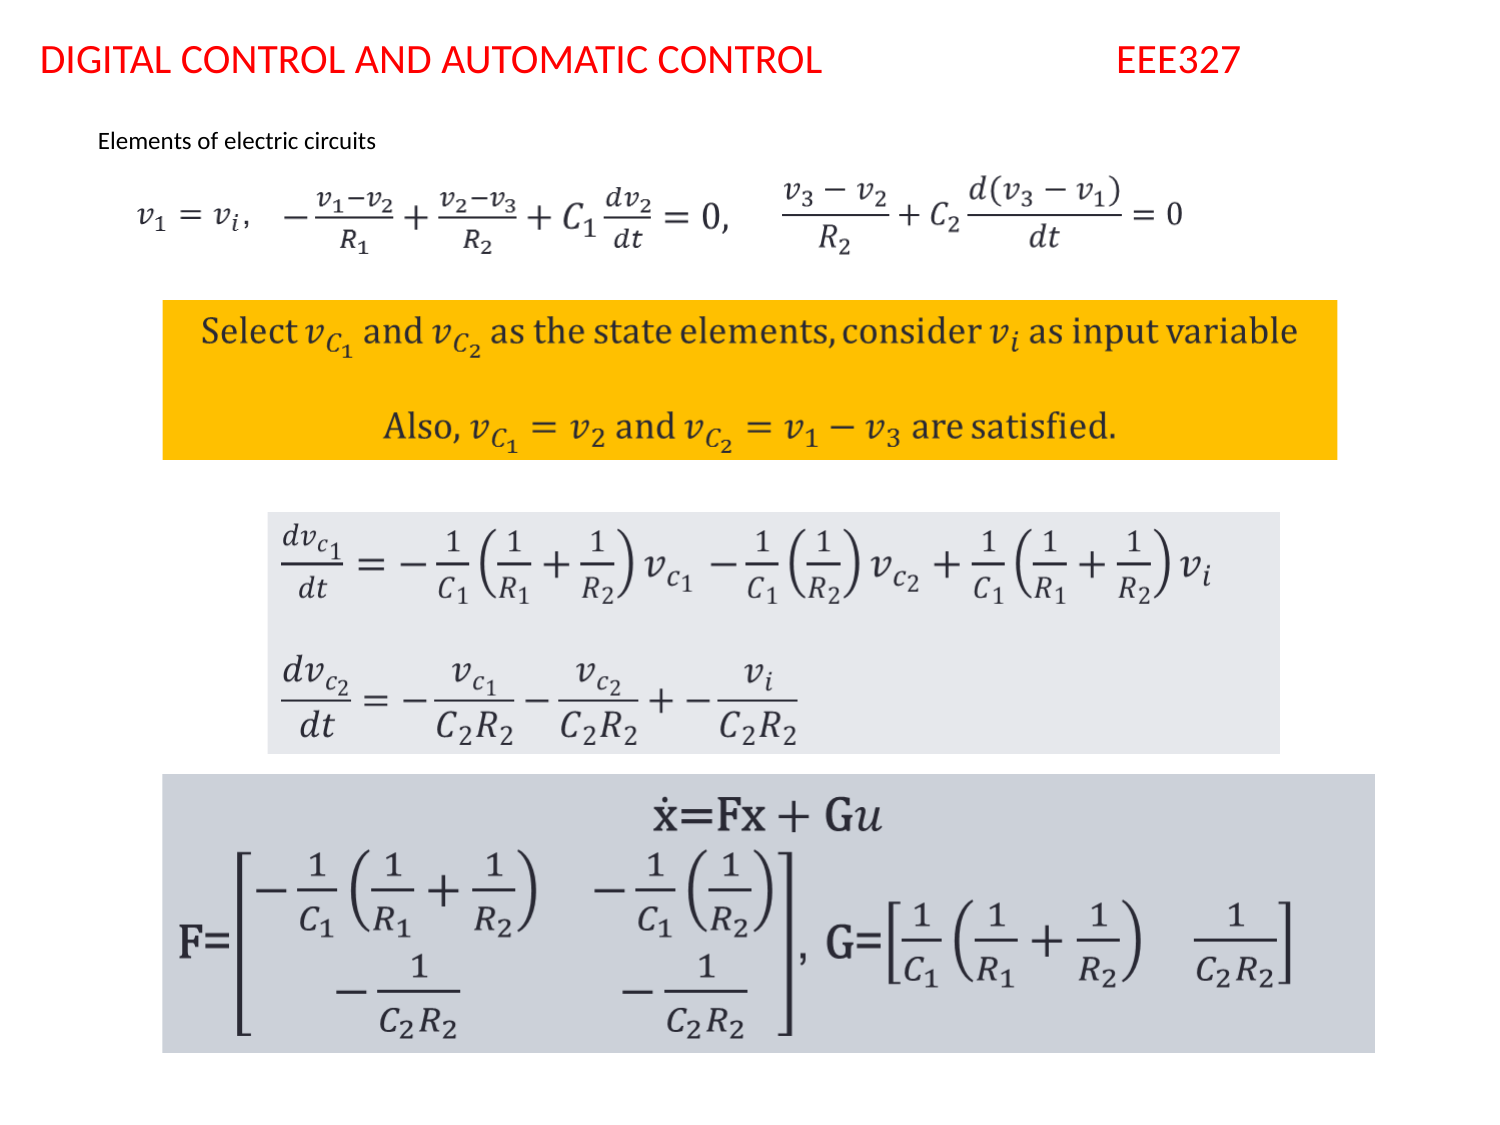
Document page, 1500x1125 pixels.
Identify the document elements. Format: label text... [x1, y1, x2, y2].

text_box [267, 174, 750, 261]
title Elements of electric circuits [0, 115, 475, 163]
text_box [162, 299, 1338, 460]
text_box Digital Control and Automatic Control EEE327 [24, 24, 1425, 100]
text_box [121, 184, 267, 240]
text_box [267, 512, 1280, 754]
text_box [762, 162, 1205, 262]
text_box [162, 774, 1375, 1053]
